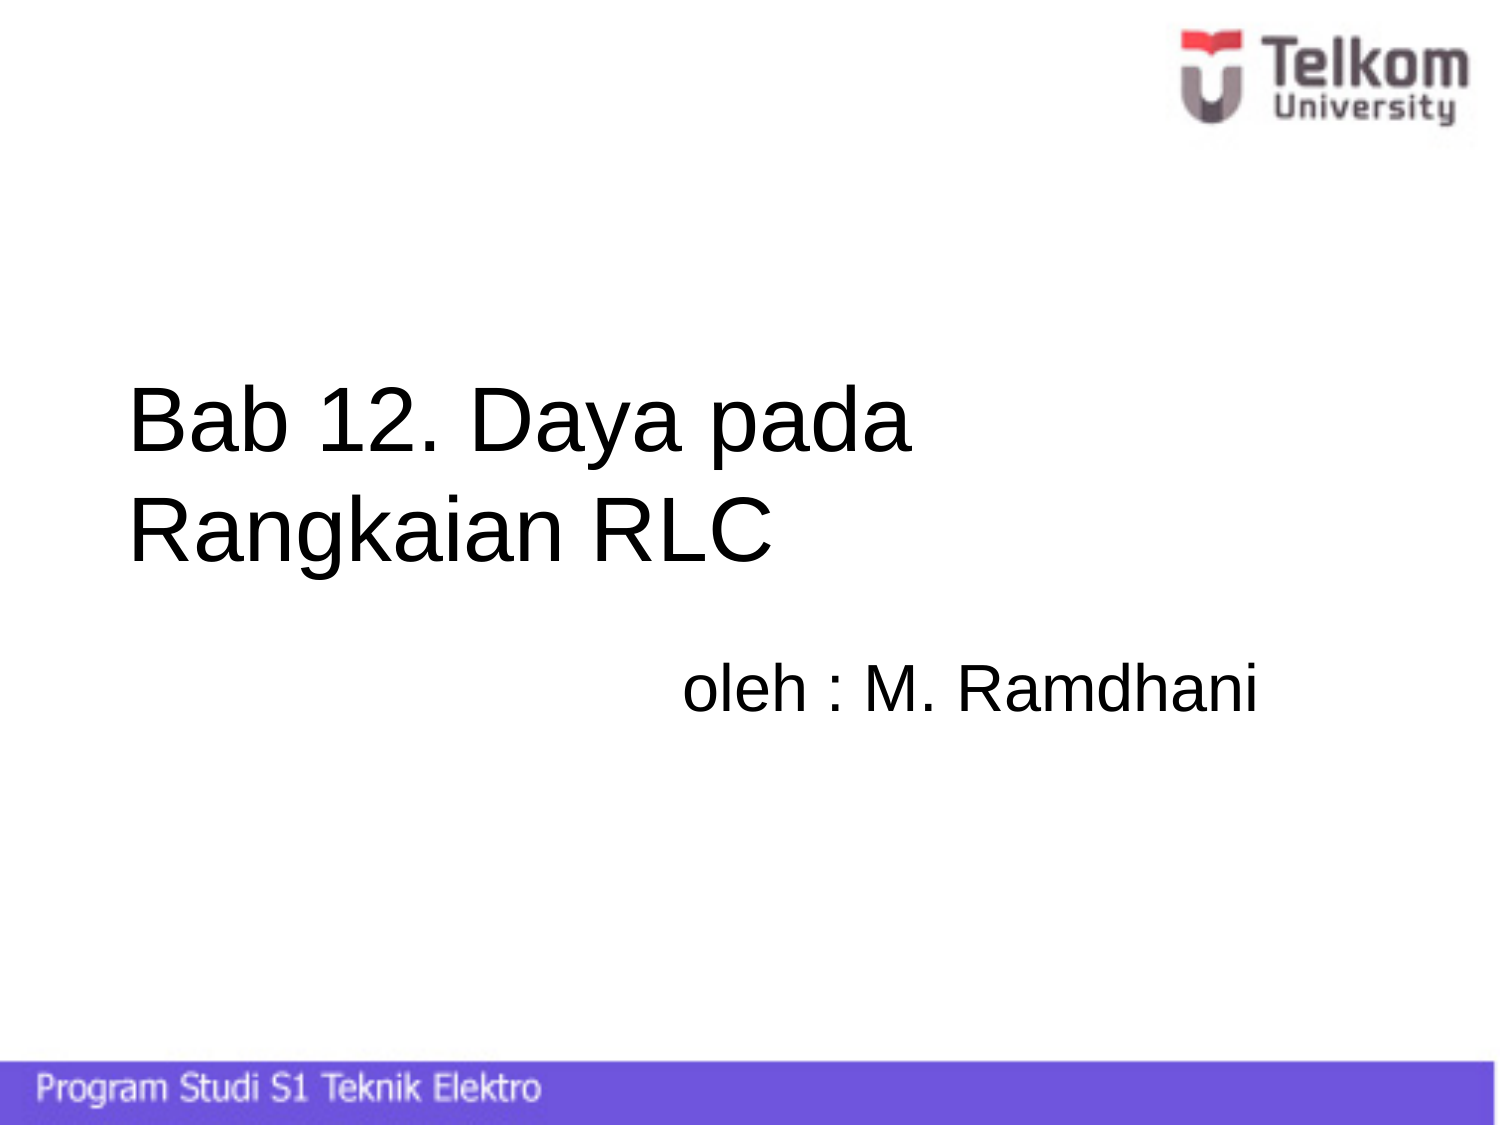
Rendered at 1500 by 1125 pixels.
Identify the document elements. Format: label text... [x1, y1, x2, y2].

picture [0, 0, 1500, 1125]
subtitle oleh : M. Ramdhani [225, 637, 1275, 925]
title Bab 12. Daya pada Rangkaian RLC [112, 349, 1388, 591]
